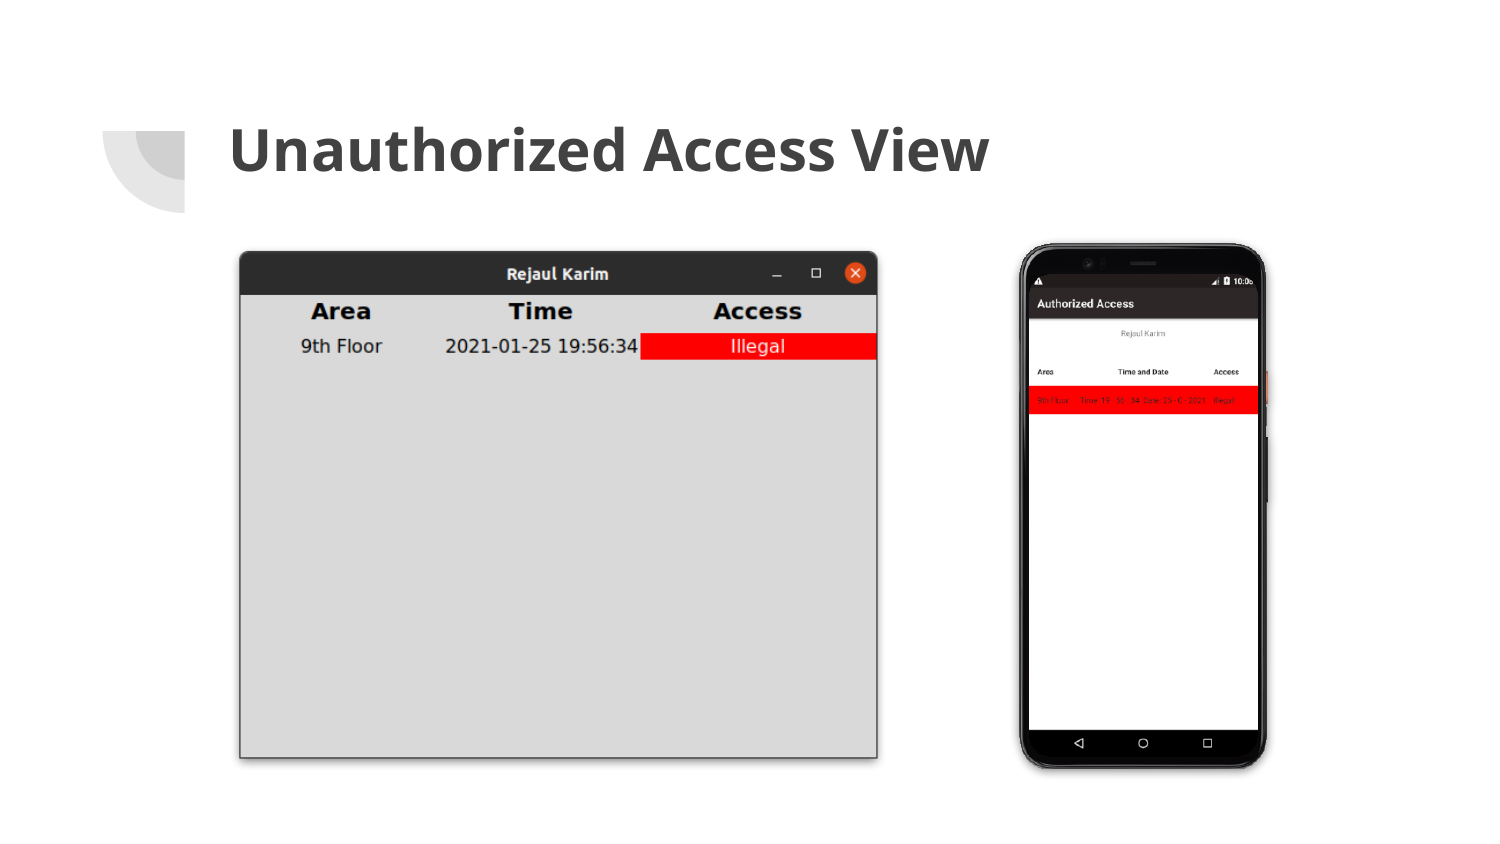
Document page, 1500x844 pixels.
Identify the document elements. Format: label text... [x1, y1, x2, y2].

picture [229, 243, 888, 769]
picture [1019, 243, 1268, 769]
title Unauthorized Access View [213, 98, 1368, 263]
